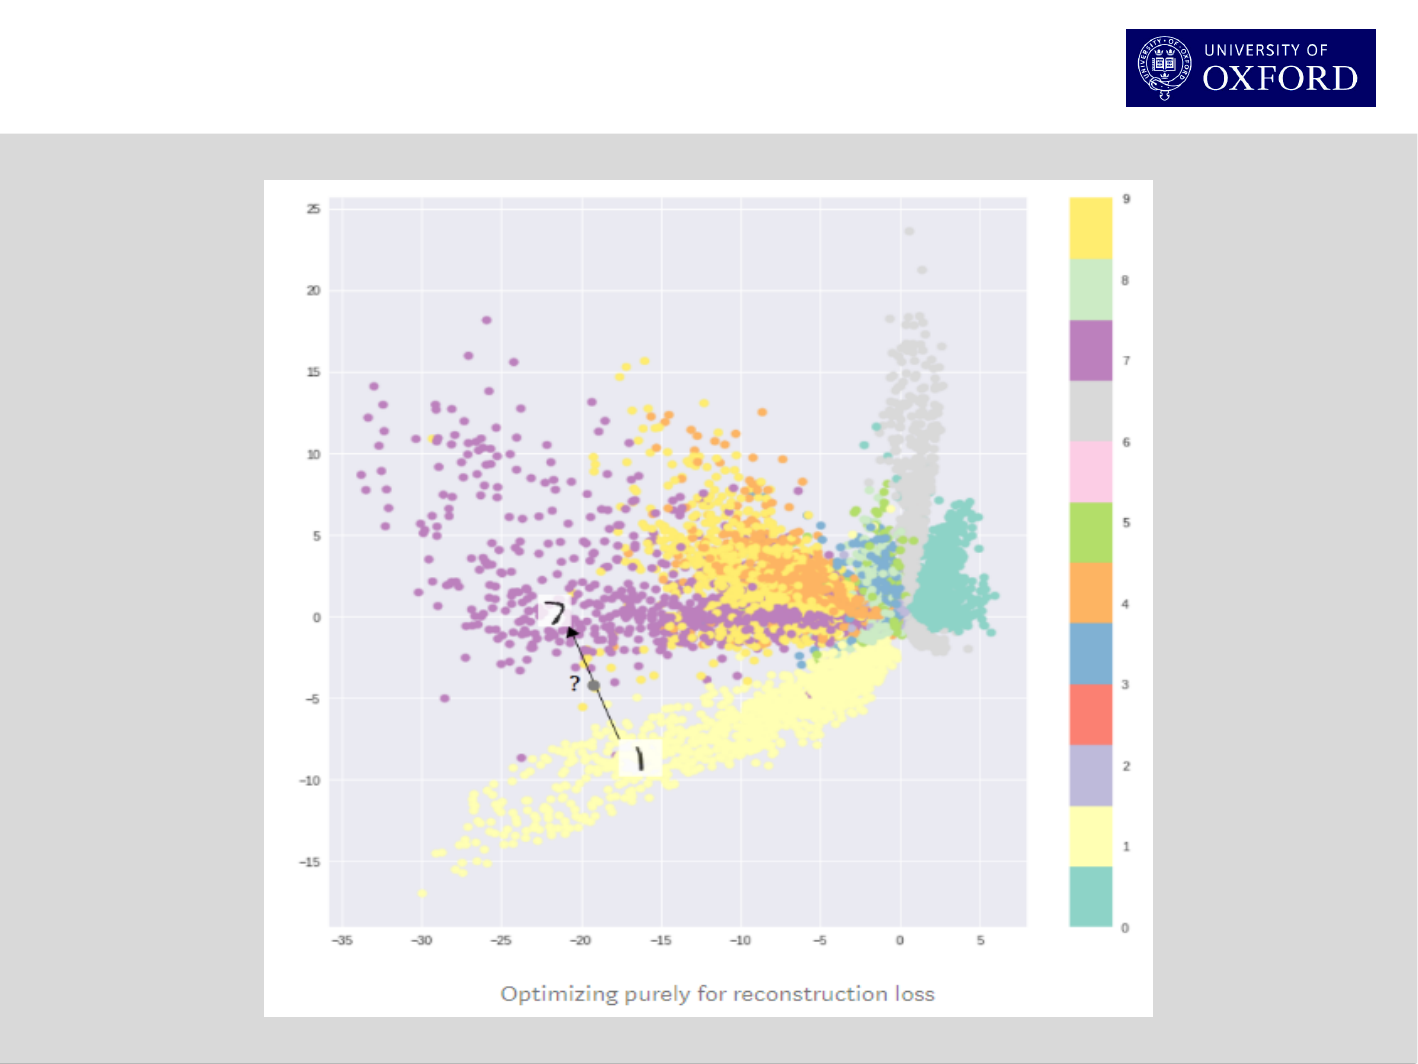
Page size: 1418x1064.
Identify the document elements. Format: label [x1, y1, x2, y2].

picture [264, 180, 1154, 1017]
picture [1126, 29, 1376, 107]
